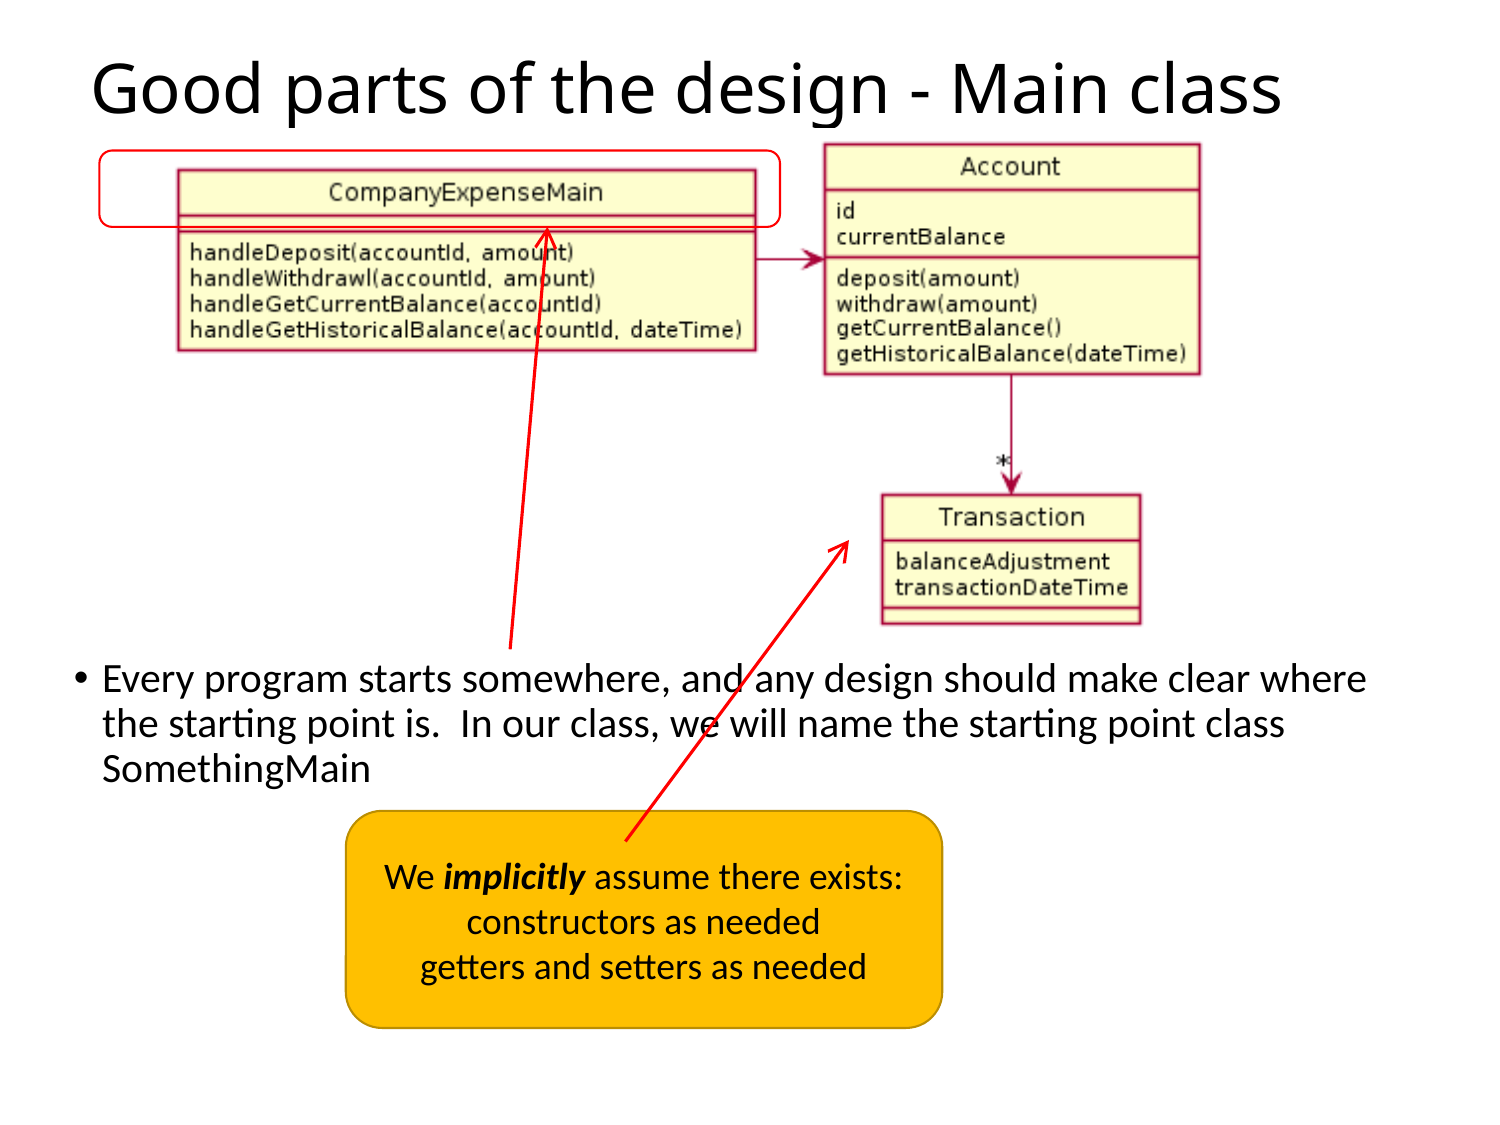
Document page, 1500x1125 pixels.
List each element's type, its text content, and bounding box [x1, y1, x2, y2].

picture [166, 128, 1219, 644]
title Good parts of the design - Main class [75, 31, 1425, 151]
text_box We implicitly assume there exists: constructors as needed getters and setters as needed [344, 809, 944, 1030]
list Every program starts somewhere, and any design should make clear where the starting point is. In our class, we will name the starting point class SomethingMain [59, 649, 1441, 1078]
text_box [510, 226, 548, 650]
text_box [98, 149, 166, 228]
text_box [625, 539, 849, 842]
